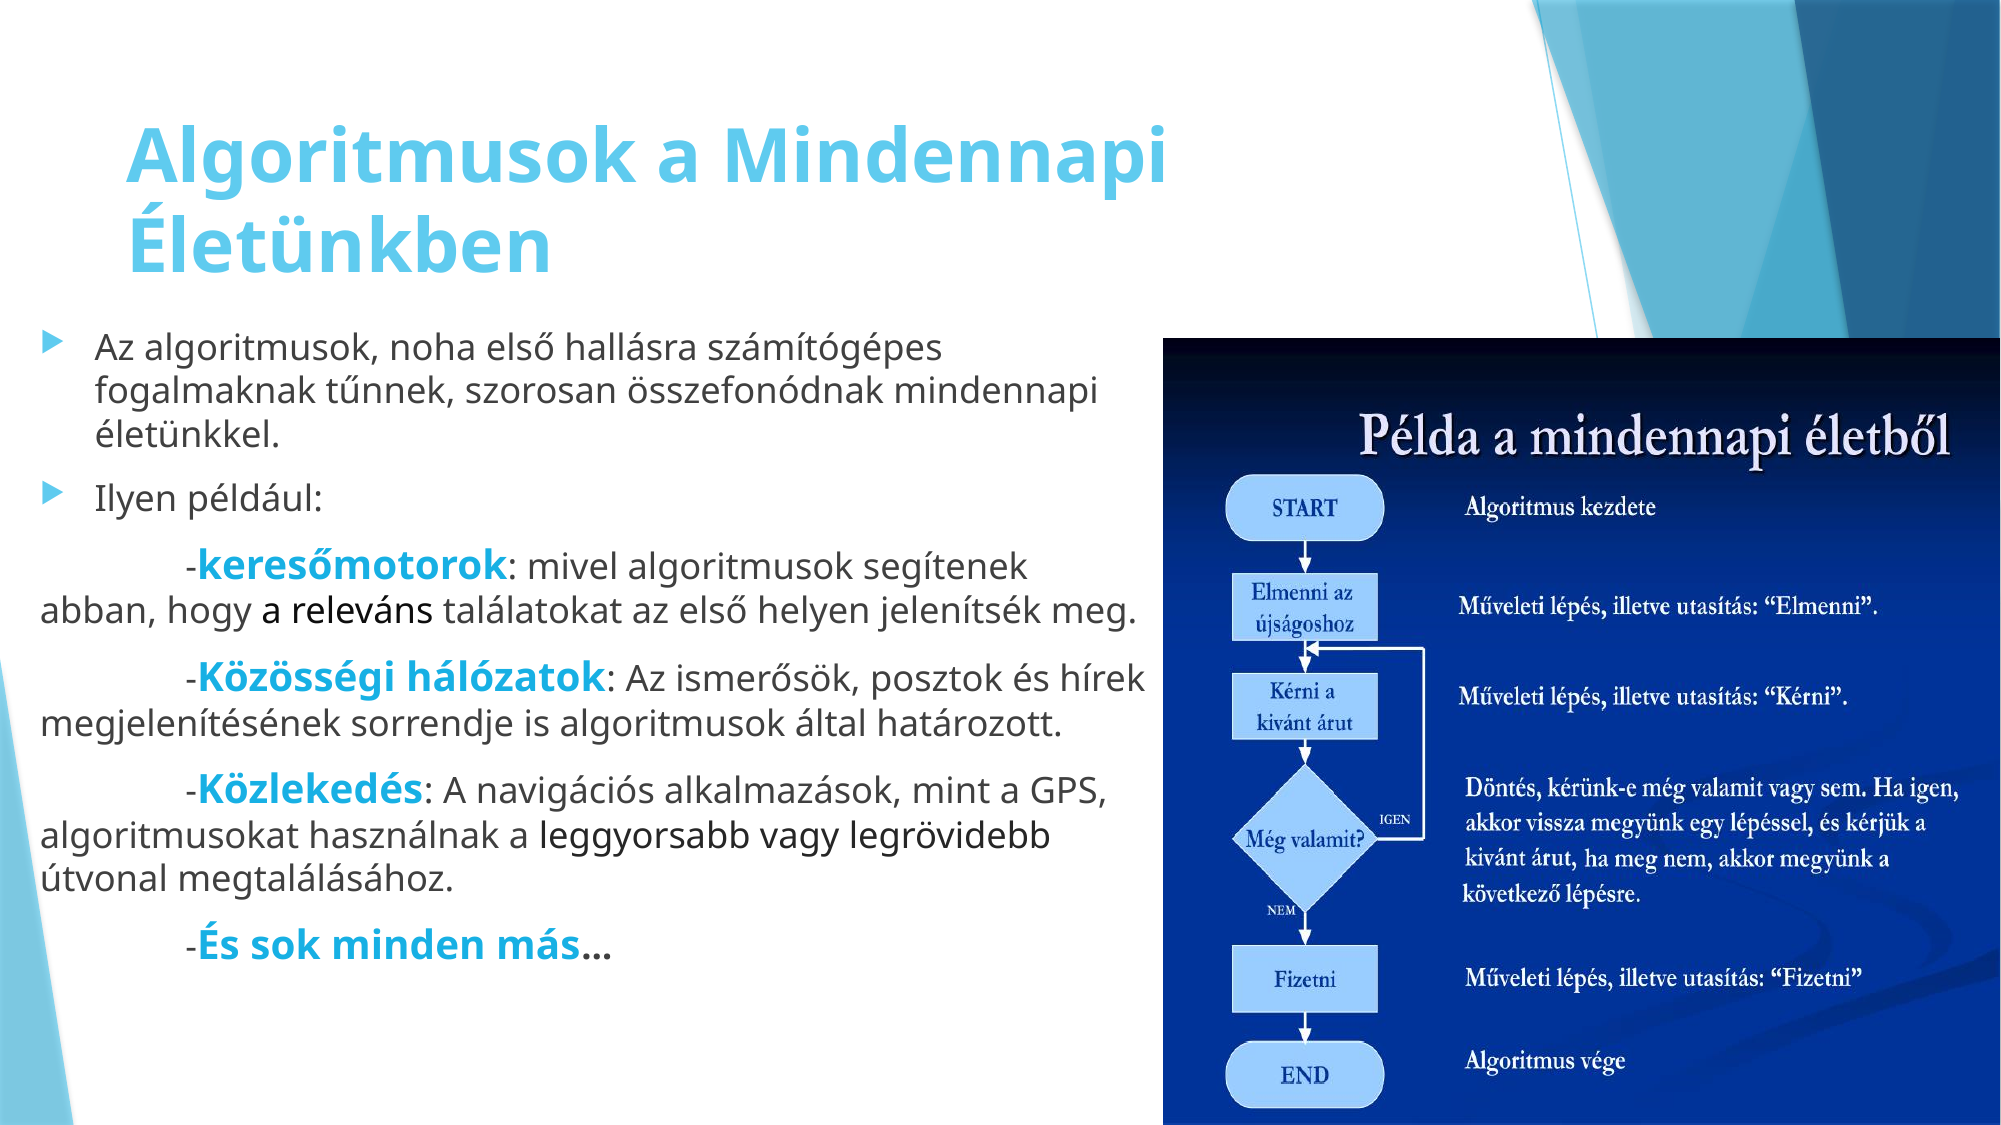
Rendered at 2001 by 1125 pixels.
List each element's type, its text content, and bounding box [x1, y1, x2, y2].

title Algoritmusok a Mindennapi Életünkben [111, 99, 1522, 317]
list Az algoritmusok, noha első hallásra számítógépes fogalmaknak tűnnek, szorosan összefonódnak mindennapi életünkkel. Ilyen például: -keresőmotorok: mivel algoritmusok segítenek abban, hogy a releváns találatokat az első helyen jelenítsék meg. -Közösségi hálózatok: Az ismerősök, posztok és hírek megjelenítésének sorrendje is algoritmusok által határozott. -Közlekedés: A navigációs alkalmazások, mint a GPS, algoritmusokat használnak a leggyorsabb vagy legrövidebb útvonal megtalálásához. -És sok minden más… [24, 316, 1164, 1125]
picture [1162, 337, 2000, 1125]
